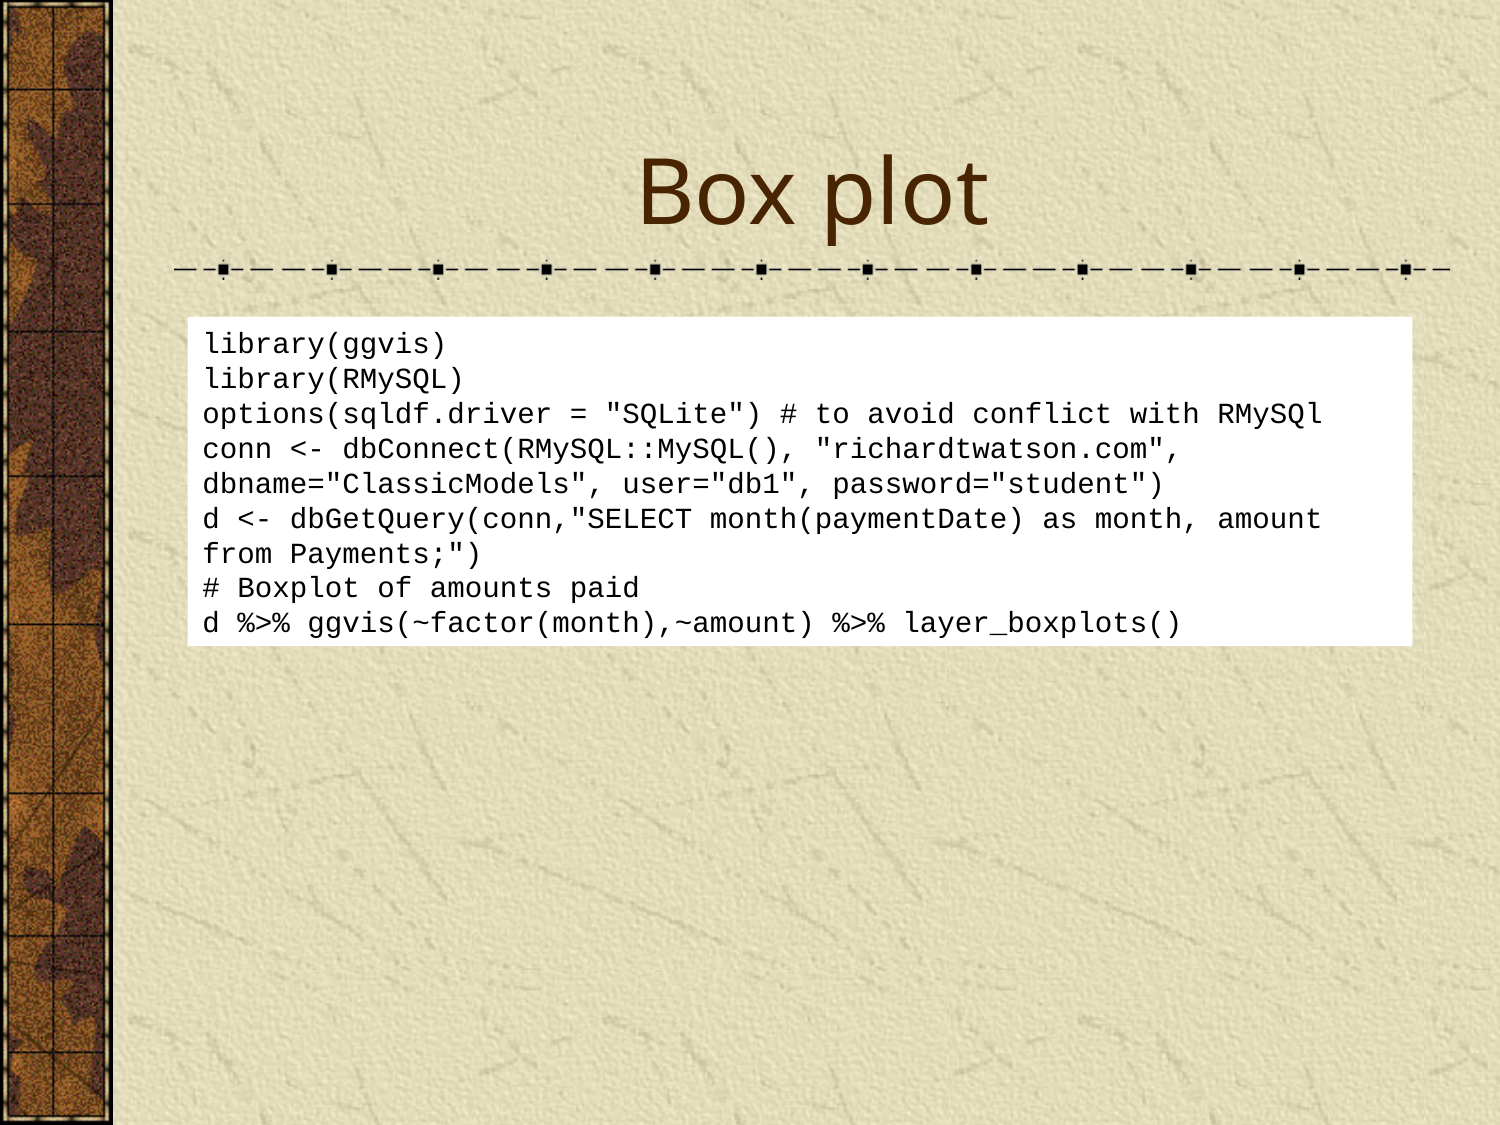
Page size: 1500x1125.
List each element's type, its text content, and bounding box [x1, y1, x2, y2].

text_box library(ggvis) library(RMySQL) options(sqldf.driver = "SQLite") # to avoid conflict with RMySQl conn <- dbConnect(RMySQL::MySQL(), "richardtwatson.com", dbname="ClassicModels", user="db1", password="student") d <- dbGetQuery(conn,"SELECT month(paymentDate) as month, amount from Payments;") # Boxplot of amounts paid d %>% ggvis(~factor(month),~amount) %>% layer_boxplots() [187, 316, 1413, 647]
picture [0, 0, 1500, 1125]
title Box plot [174, 62, 1451, 251]
